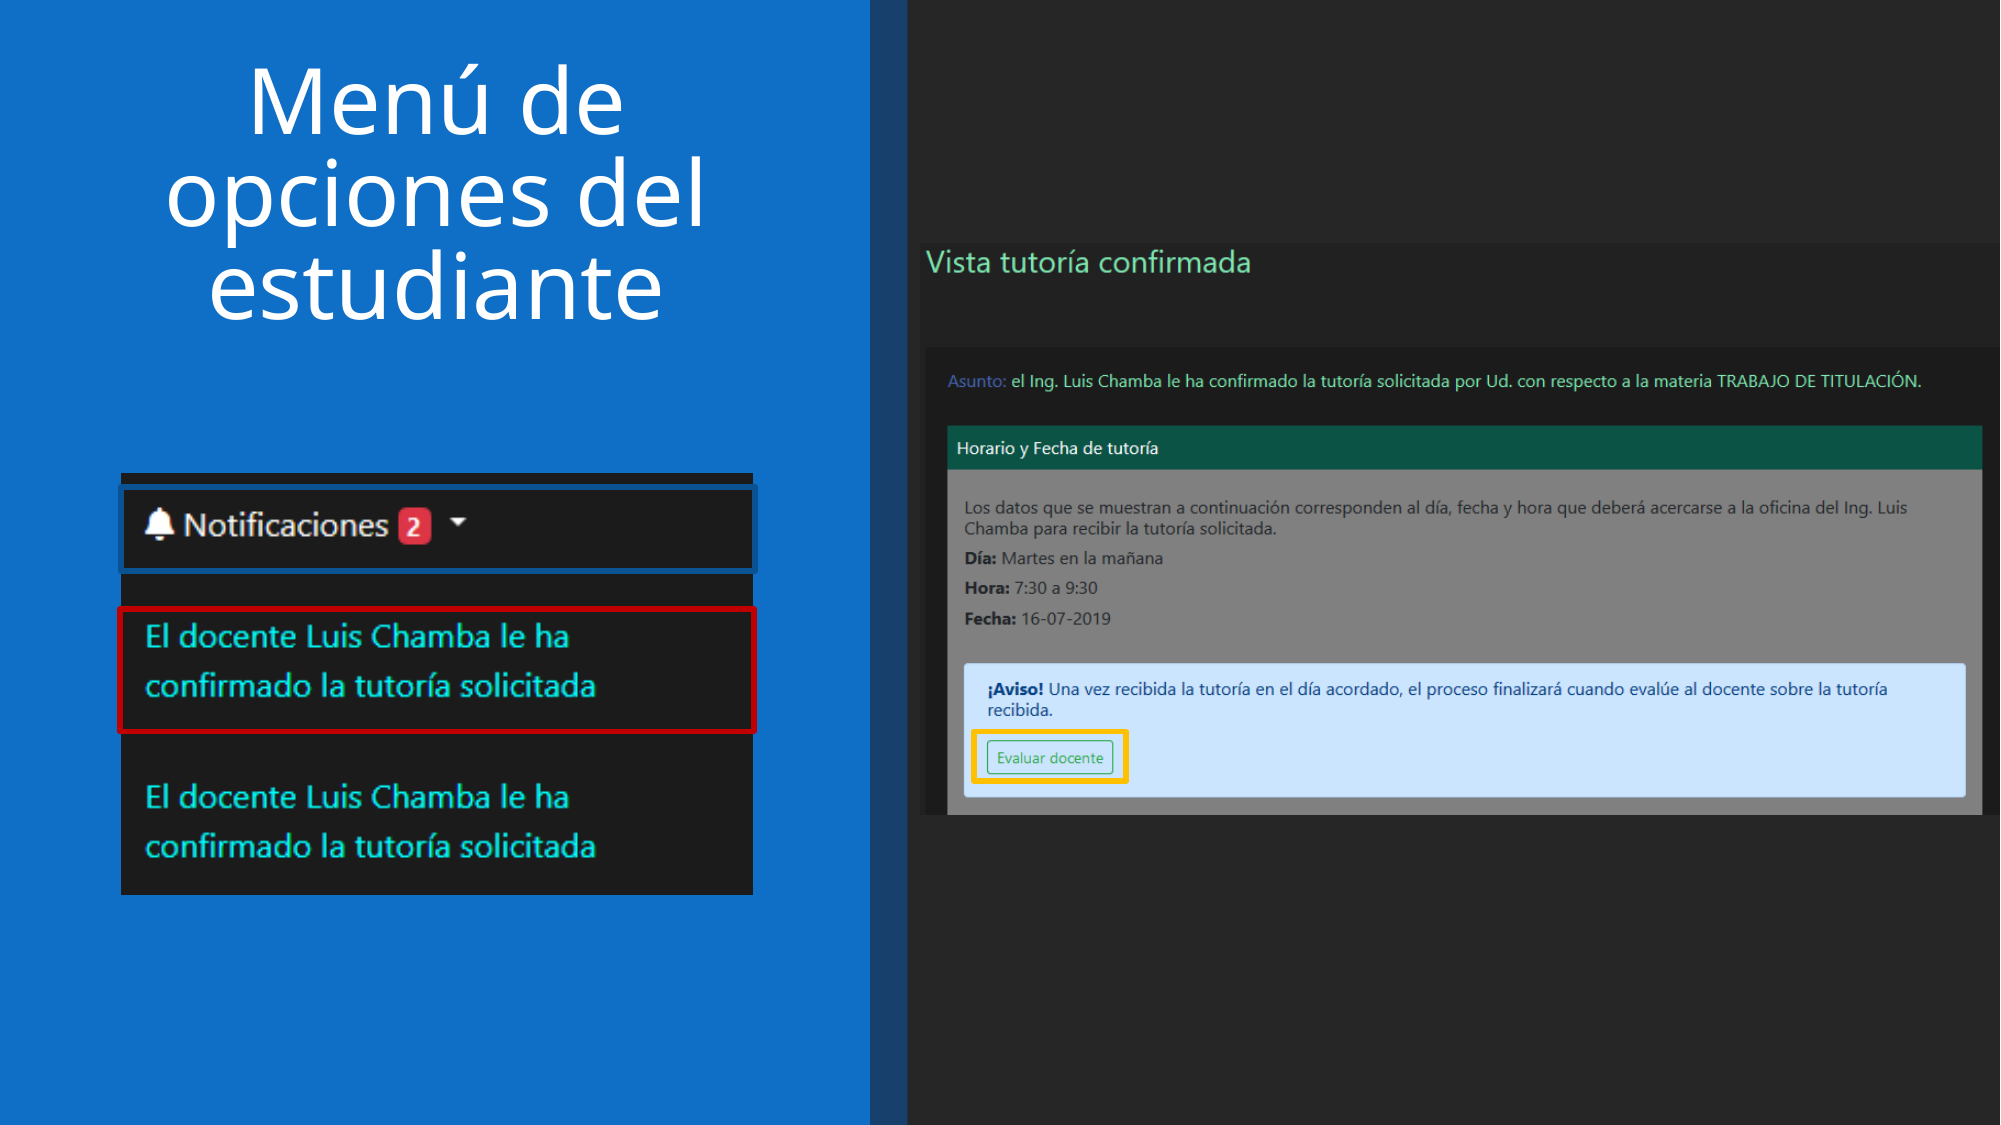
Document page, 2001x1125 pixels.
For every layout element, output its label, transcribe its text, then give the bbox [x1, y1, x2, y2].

picture [920, 243, 2000, 815]
text_box [753, 606, 757, 734]
text_box [117, 606, 121, 734]
text_box [753, 484, 758, 574]
title Menú de opciones del estudiante [73, 53, 800, 183]
picture [121, 473, 753, 895]
